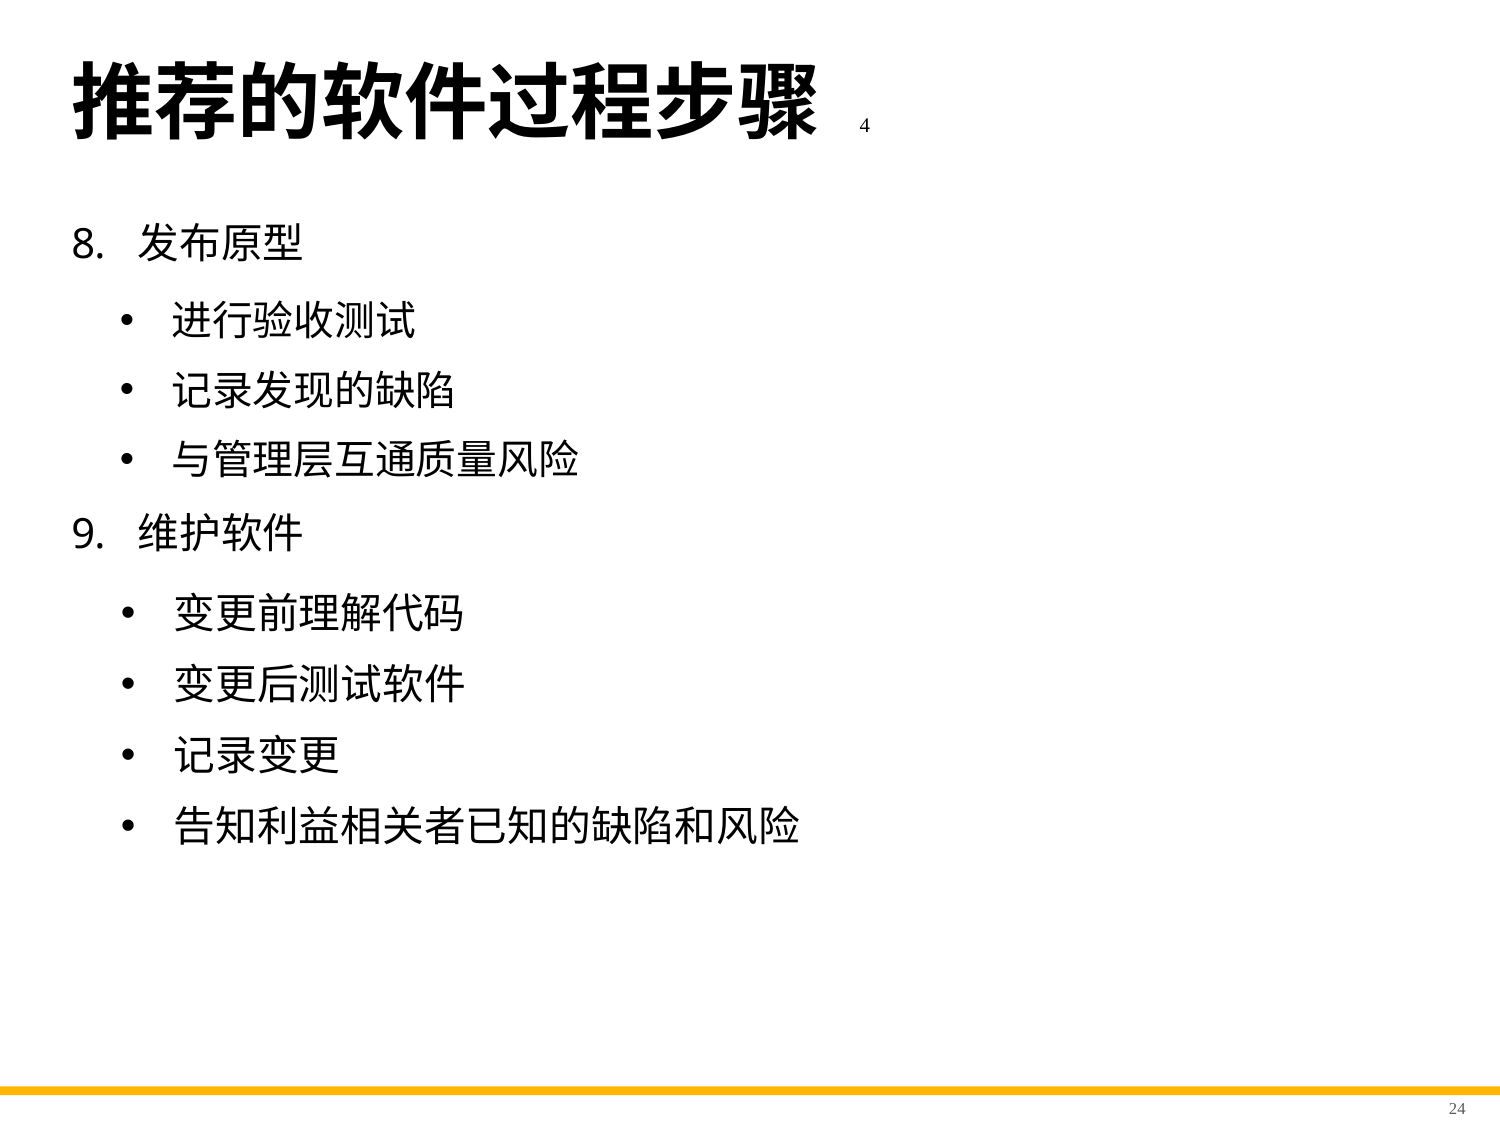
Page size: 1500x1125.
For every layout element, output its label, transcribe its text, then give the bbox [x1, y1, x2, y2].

list 发布原型 [56, 209, 1444, 277]
title 推荐的软件过程步骤 4 [56, 50, 1444, 162]
list 进行验收测试 记录发现的缺陷 与管理层互通质量风险 [56, 287, 1444, 492]
list 维护软件 [56, 499, 1444, 571]
list 变更前理解代码 变更后测试软件 记录变更 告知利益相关者已知的缺陷和风险 [56, 579, 1444, 861]
slide_number 24 [1415, 1094, 1474, 1122]
